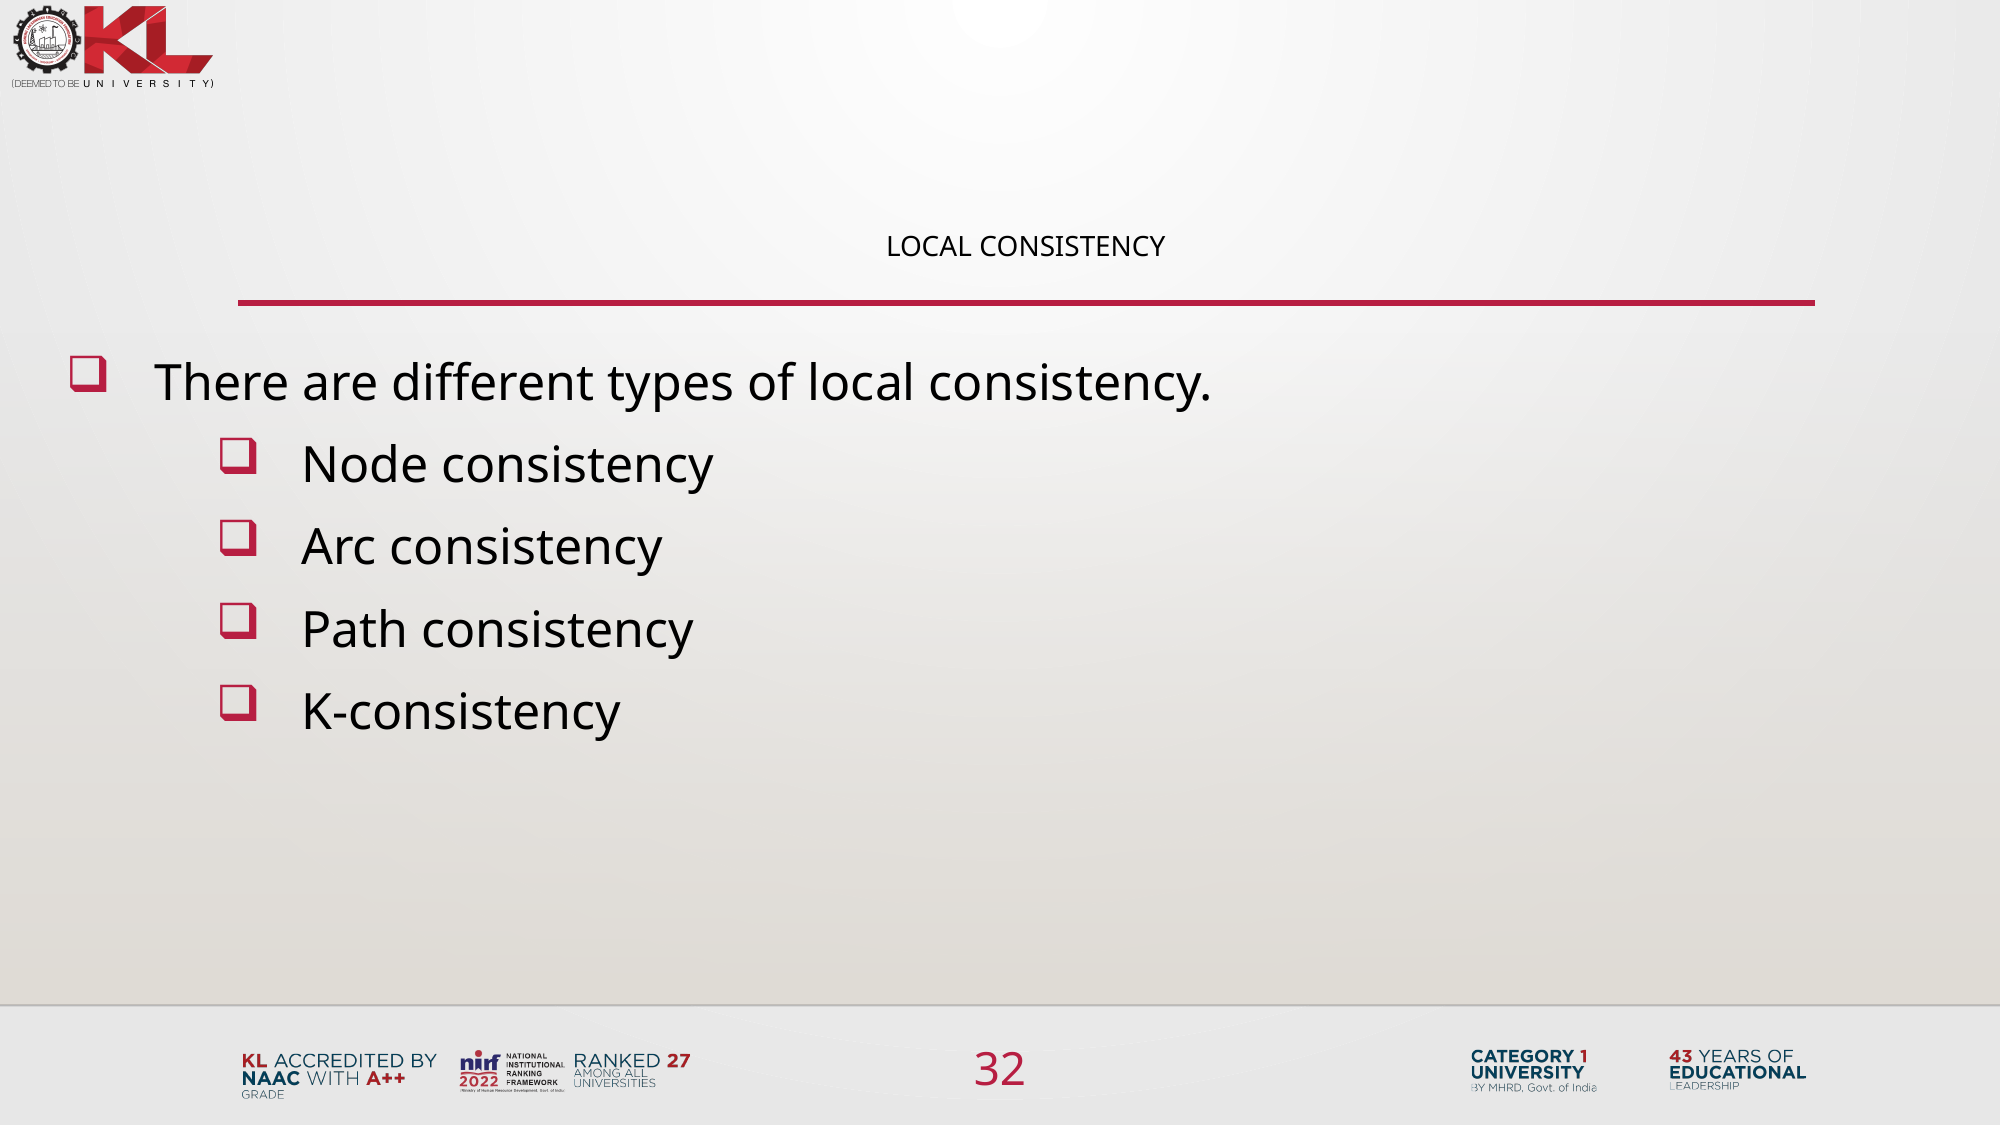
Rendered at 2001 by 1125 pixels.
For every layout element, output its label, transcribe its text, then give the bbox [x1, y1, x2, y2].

picture [12, 5, 213, 88]
list There are different types of local consistency. Node consistency Arc consistency Path consistency K-consistency [51, 330, 1966, 982]
picture [1447, 1045, 1814, 1101]
slide_number 32 [933, 1031, 1067, 1115]
title Local consistency [238, 224, 1814, 305]
picture [238, 1045, 716, 1103]
